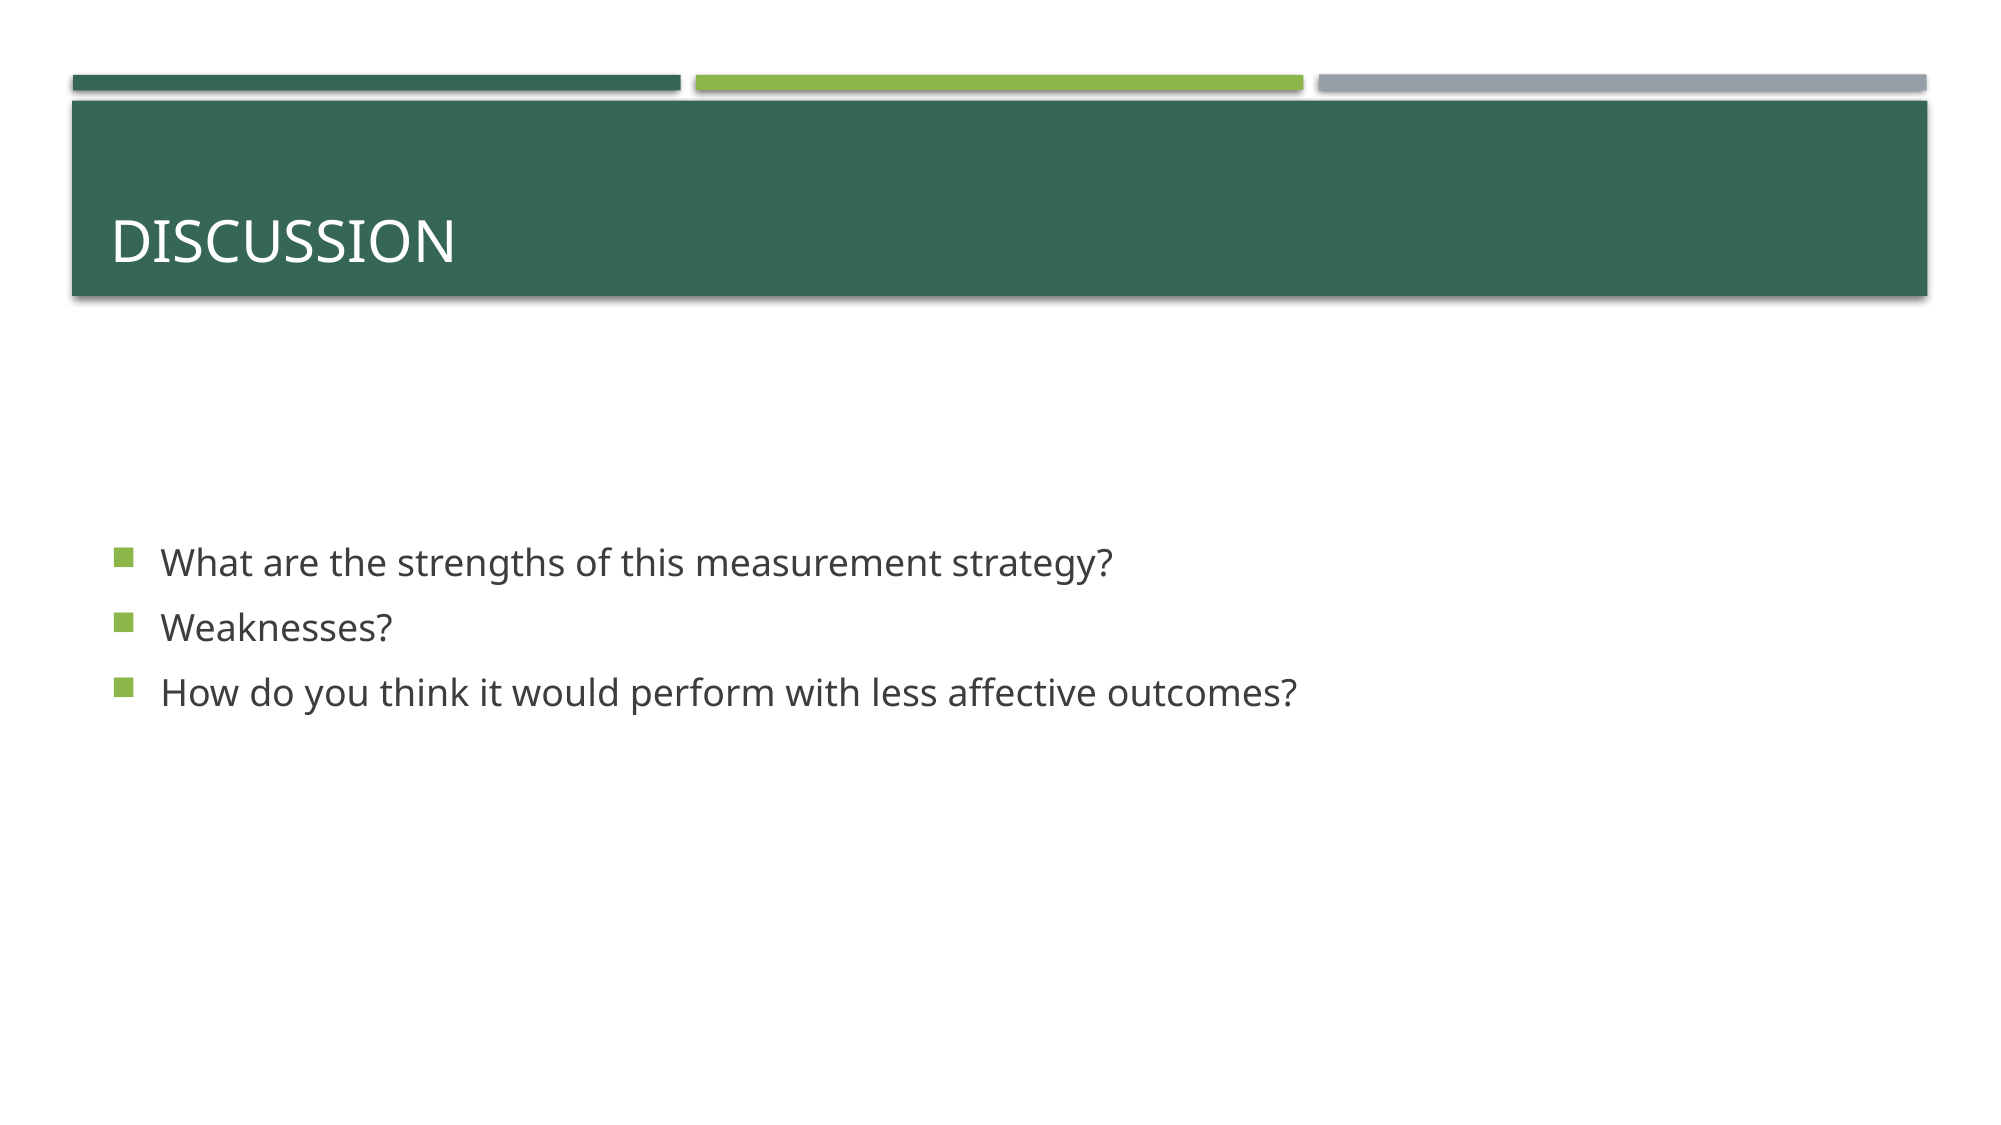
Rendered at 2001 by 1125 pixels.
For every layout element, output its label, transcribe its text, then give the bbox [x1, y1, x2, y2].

title Discussion [95, 115, 1905, 282]
list What are the strengths of this measurement strategy? Weaknesses? How do you think it would perform with less affective outcomes? [95, 357, 1905, 962]
